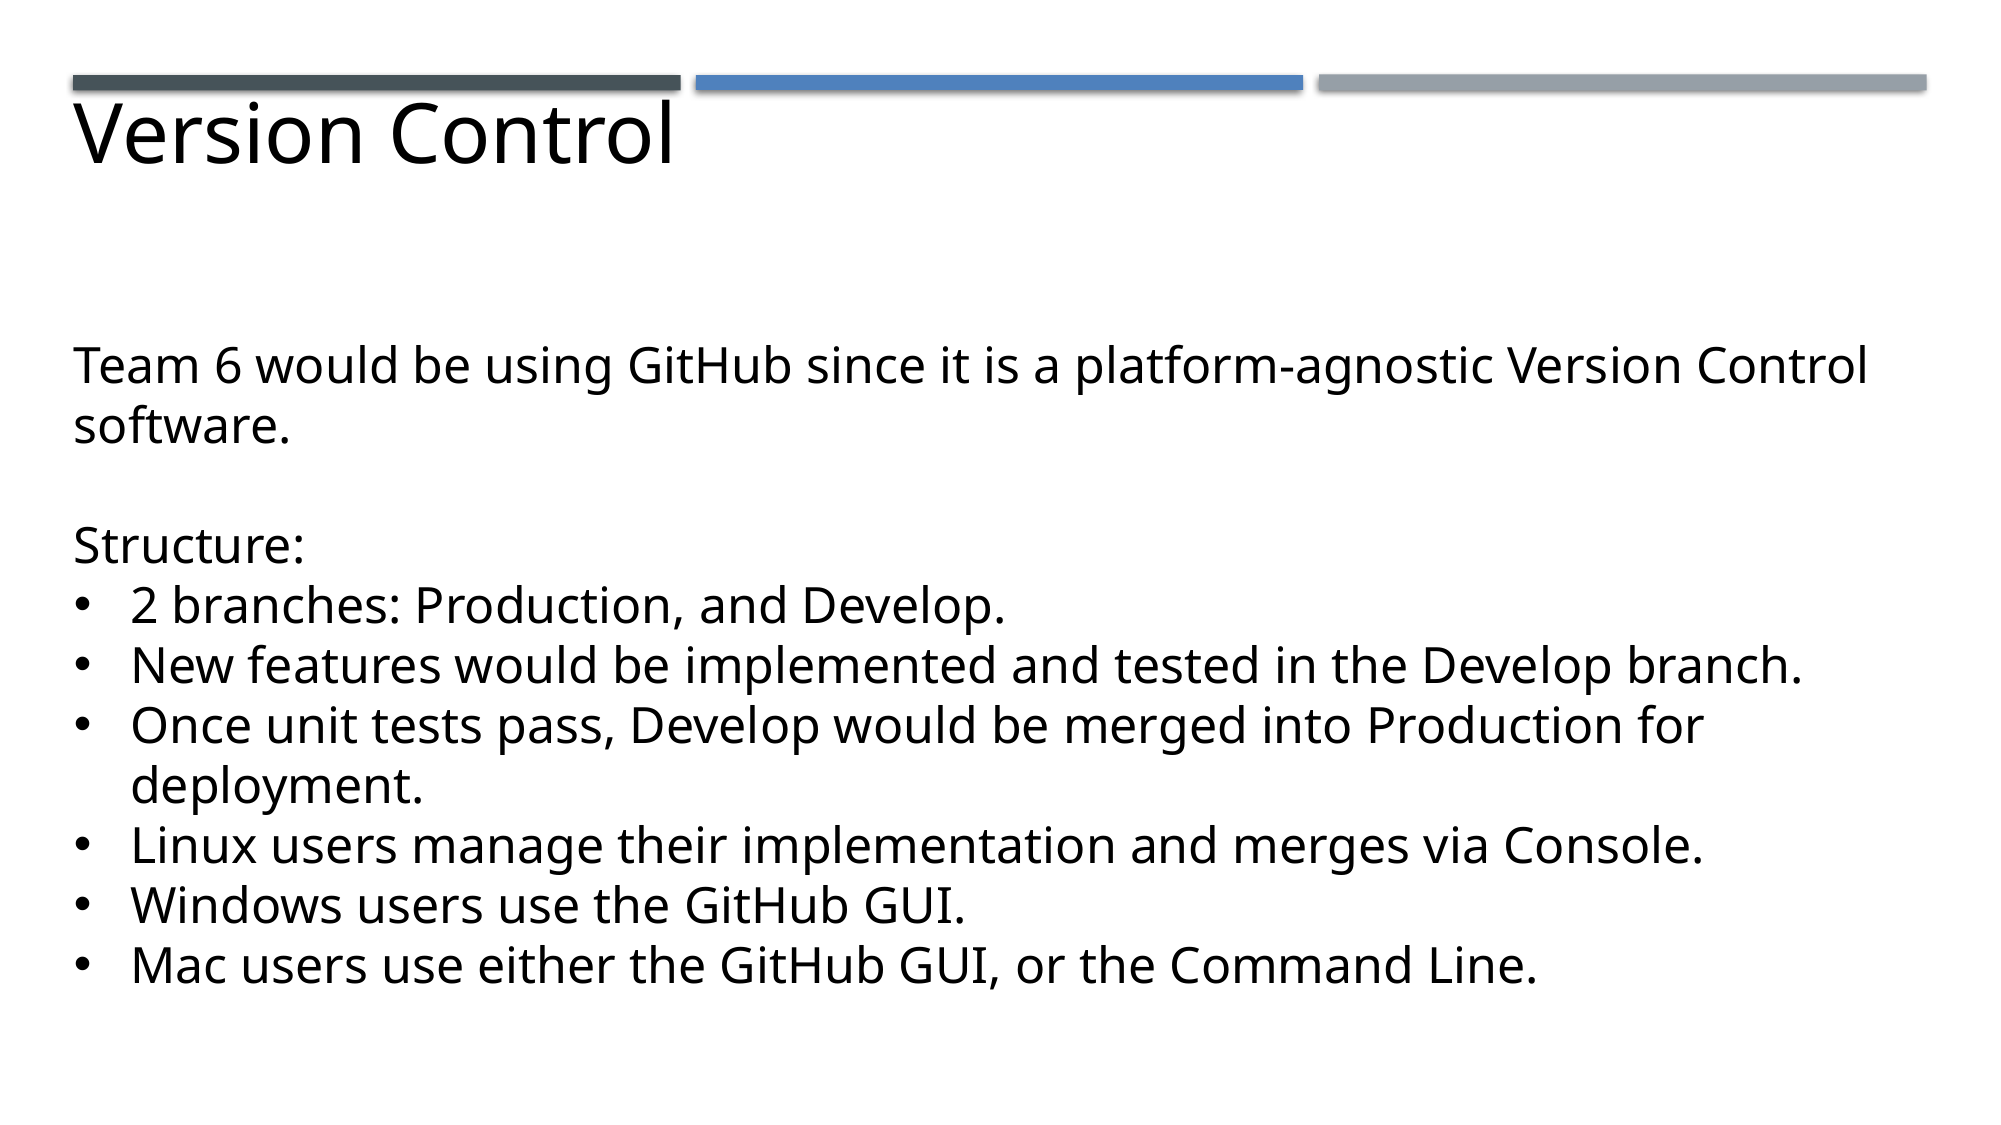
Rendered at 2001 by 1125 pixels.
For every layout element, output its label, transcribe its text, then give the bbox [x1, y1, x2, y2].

text_box Version Control [59, 72, 731, 188]
text_box Team 6 would be using GitHub since it is a platform-agnostic Version Control software. Structure: 2 branches: Production, and Develop. New features would be implemented and tested in the Develop branch. Once unit tests pass, Develop would be merged into Production for deployment. Linux users manage their implementation and merges via Console. Windows users use the GitHub GUI. Mac users use either the GitHub GUI, or the Command Line. [59, 325, 1926, 1061]
